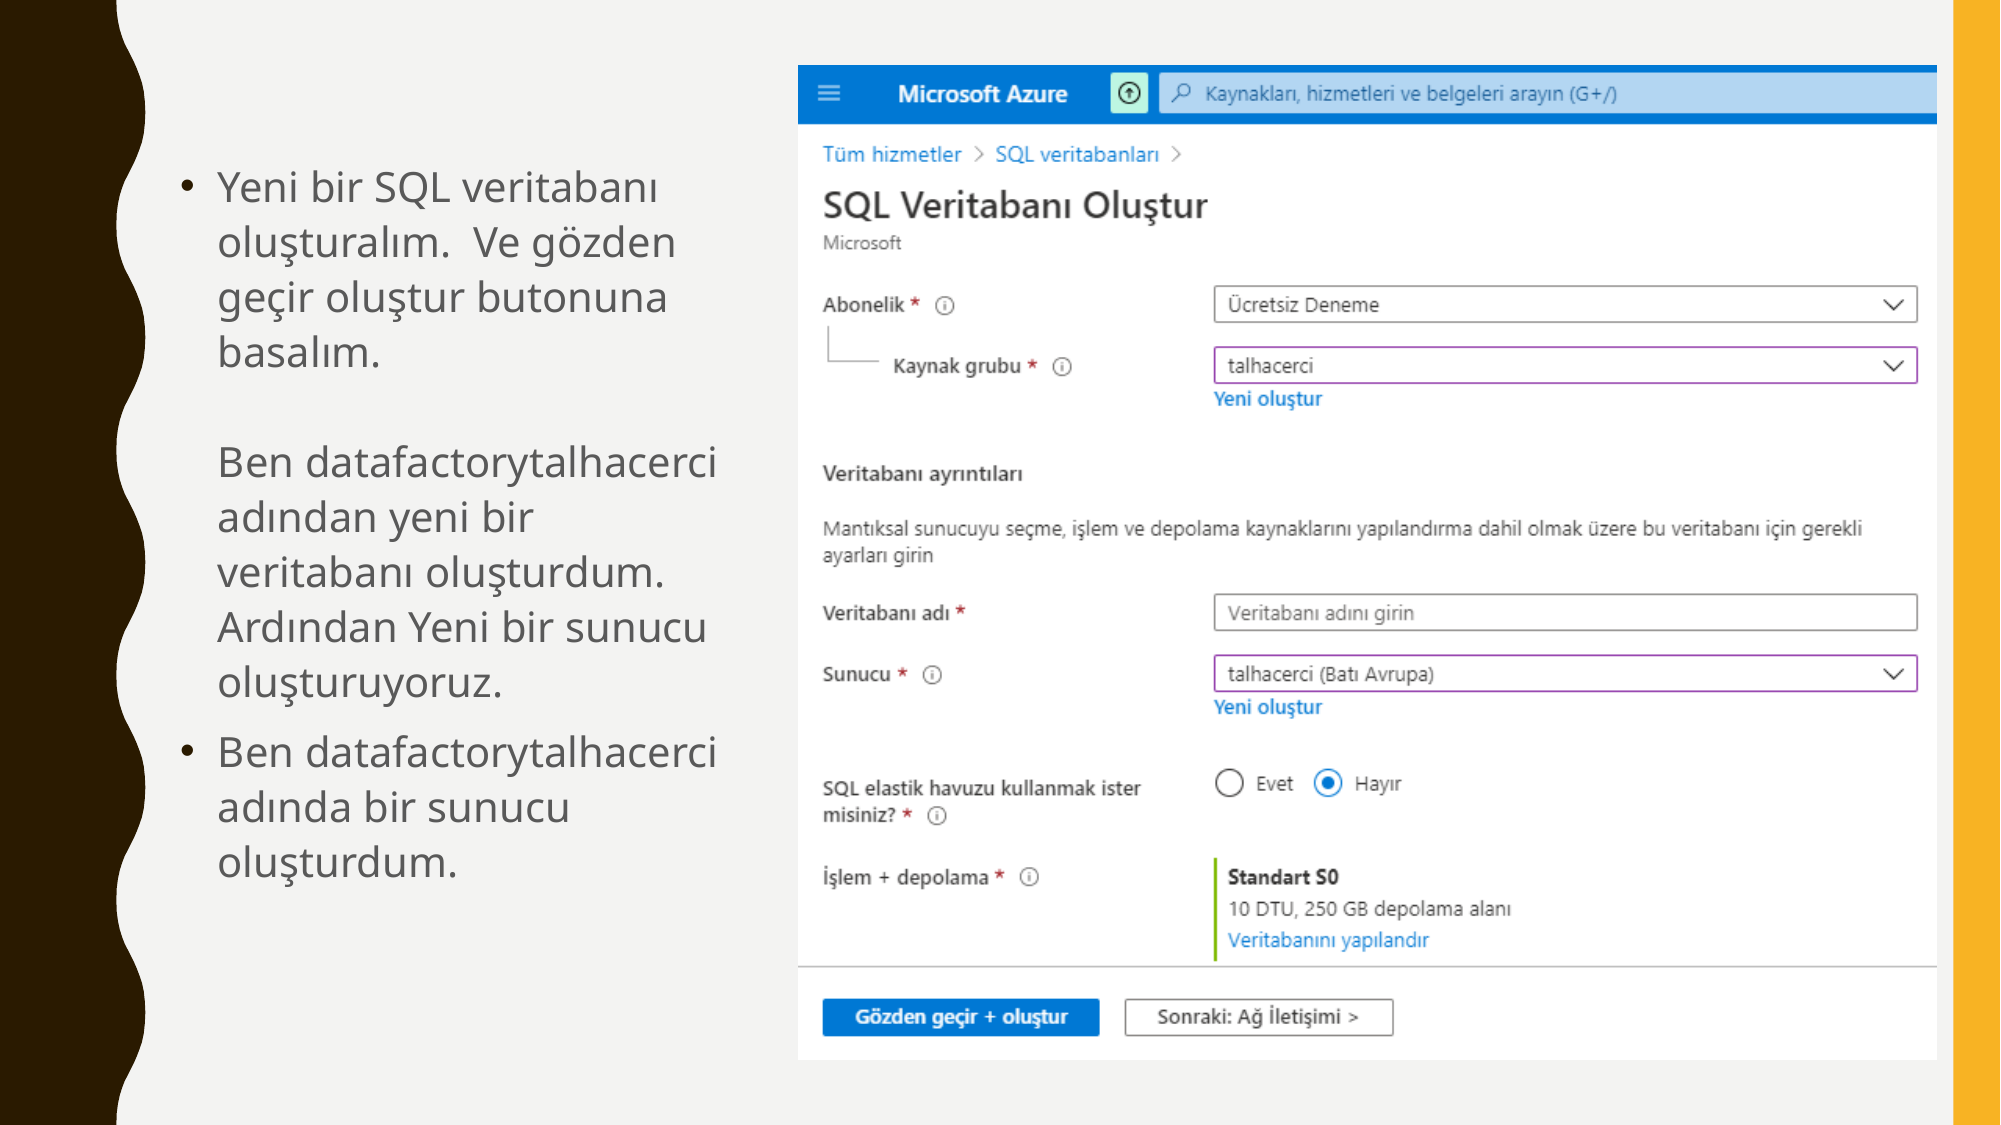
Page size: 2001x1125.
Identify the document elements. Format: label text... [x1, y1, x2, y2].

list Yeni bir SQL veritabanı oluşturalım. Ve gözden geçir oluştur butonuna basalım. Ben datafactorytalhacerci adından yeni bir veritabanı oluşturdum. Ardından Yeni bir sunucu oluşturuyoruz. Ben datafactorytalhacerci adında bir sunucu oluşturdum. [165, 147, 753, 1125]
picture [798, 65, 1937, 1060]
